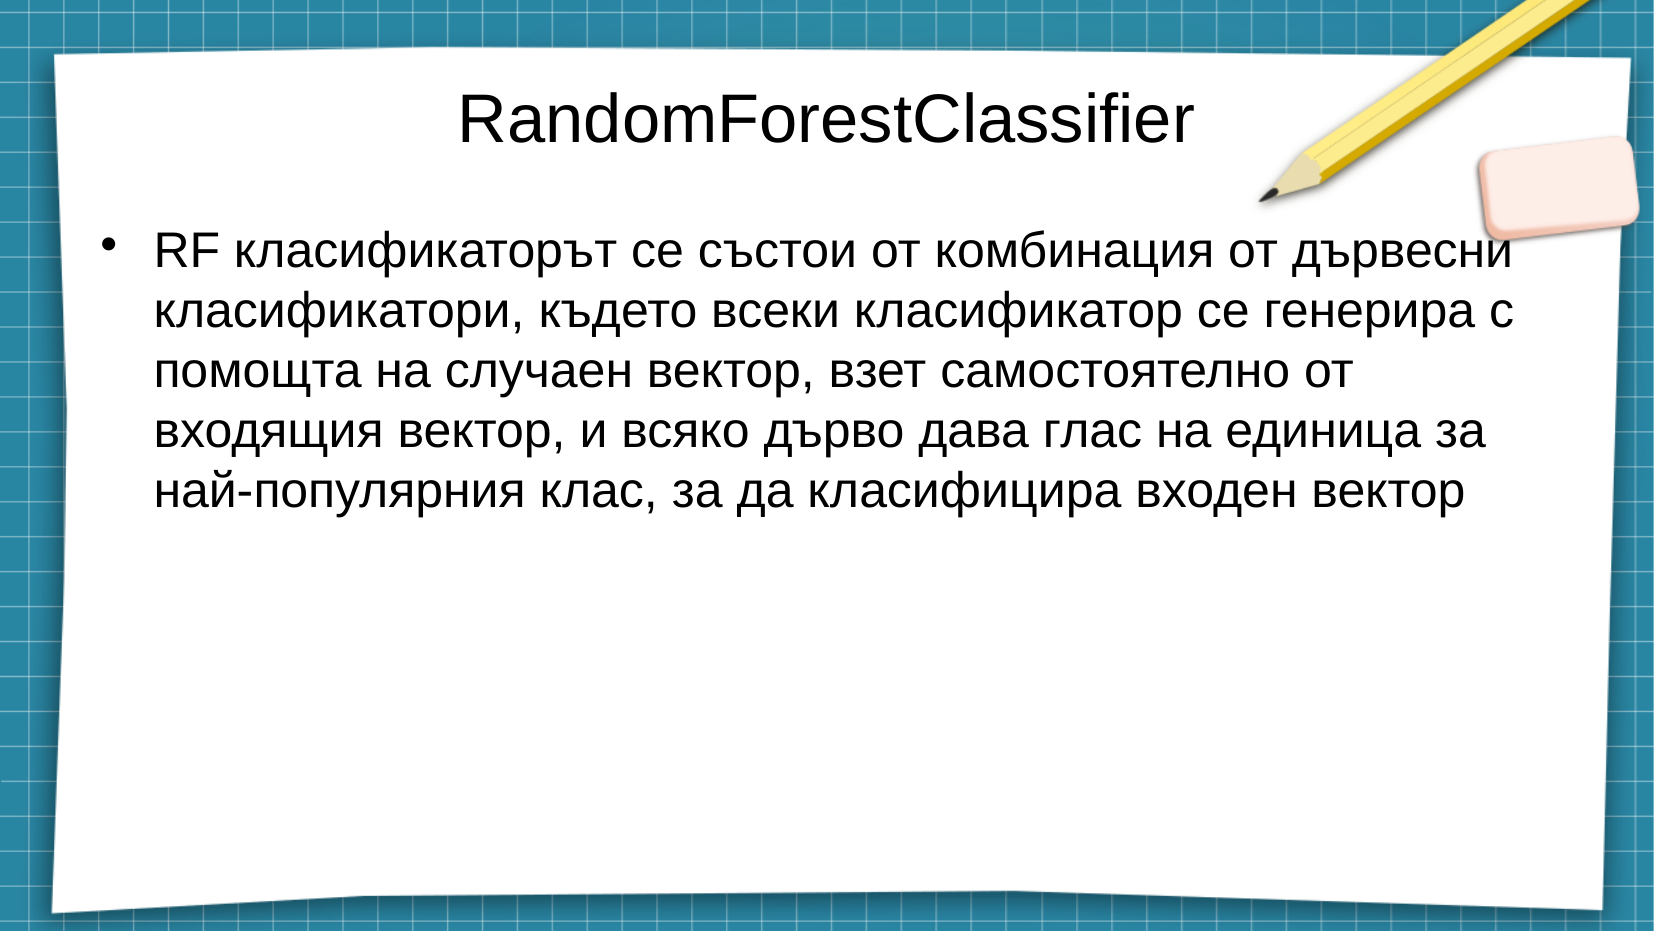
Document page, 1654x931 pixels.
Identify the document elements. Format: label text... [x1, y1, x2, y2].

title RandomForestClassifier [82, 37, 1571, 193]
list RF класификаторът се състои от комбинация от дървесни класификатори, където всеки класификатор се генерира с помощта на случаен вектор, взет самостоятелно от входящия вектор, и всяко дърво дава глас на единица за най-популярния клас, за да класифицира входен вектор [82, 217, 1571, 757]
picture [0, 0, 1654, 931]
